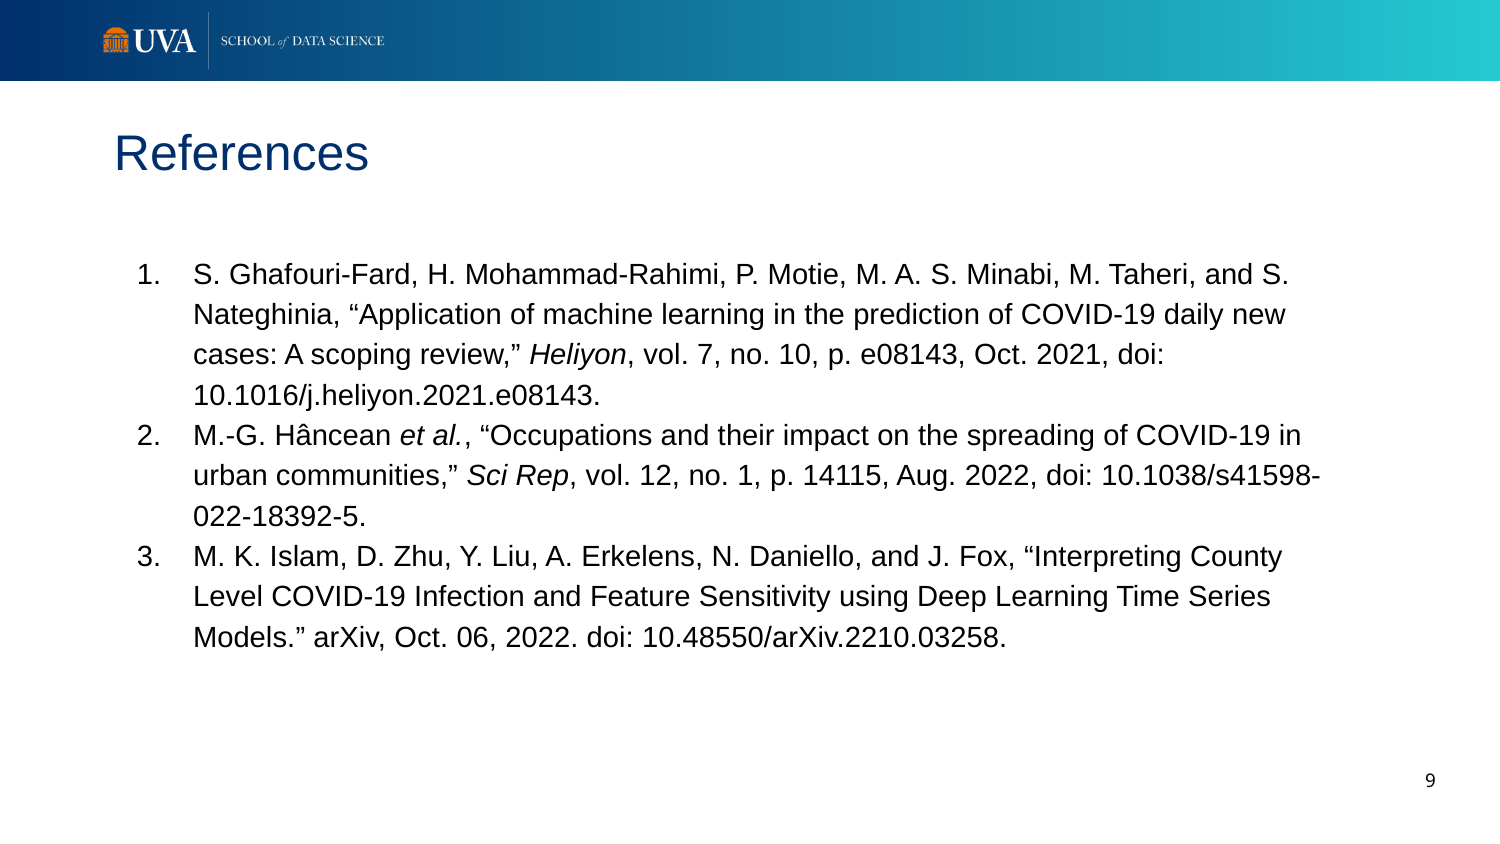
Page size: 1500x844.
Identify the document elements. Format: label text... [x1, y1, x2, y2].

title References [98, 105, 1375, 199]
slide_number 9 [1360, 753, 1451, 819]
picture [98, 8, 392, 73]
list S. Ghafouri-Fard, H. Mohammad-Rahimi, P. Motie, M. A. S. Minabi, M. Taheri, and S. Nateghinia, “Application of machine learning in the prediction of COVID-19 daily new cases: A scoping review,” Heliyon, vol. 7, no. 10, p. e08143, Oct. 2021, doi: 10.1016/j.heliyon.2021.e08143. M.-G. Hâncean et al., “Occupations and their impact on the spreading of COVID-19 in urban communities,” Sci Rep, vol. 12, no. 1, p. 14115, Aug. 2022, doi: 10.1038/s41598-022-18392-5. M. K. Islam, D. Zhu, Y. Liu, A. Erkelens, N. Daniello, and J. Fox, “Interpreting County Level COVID-19 Infection and Feature Sensitivity using Deep Learning Time Series Models.” arXiv, Oct. 06, 2022. doi: 10.48550/arXiv.2210.03258. [98, 234, 1375, 743]
